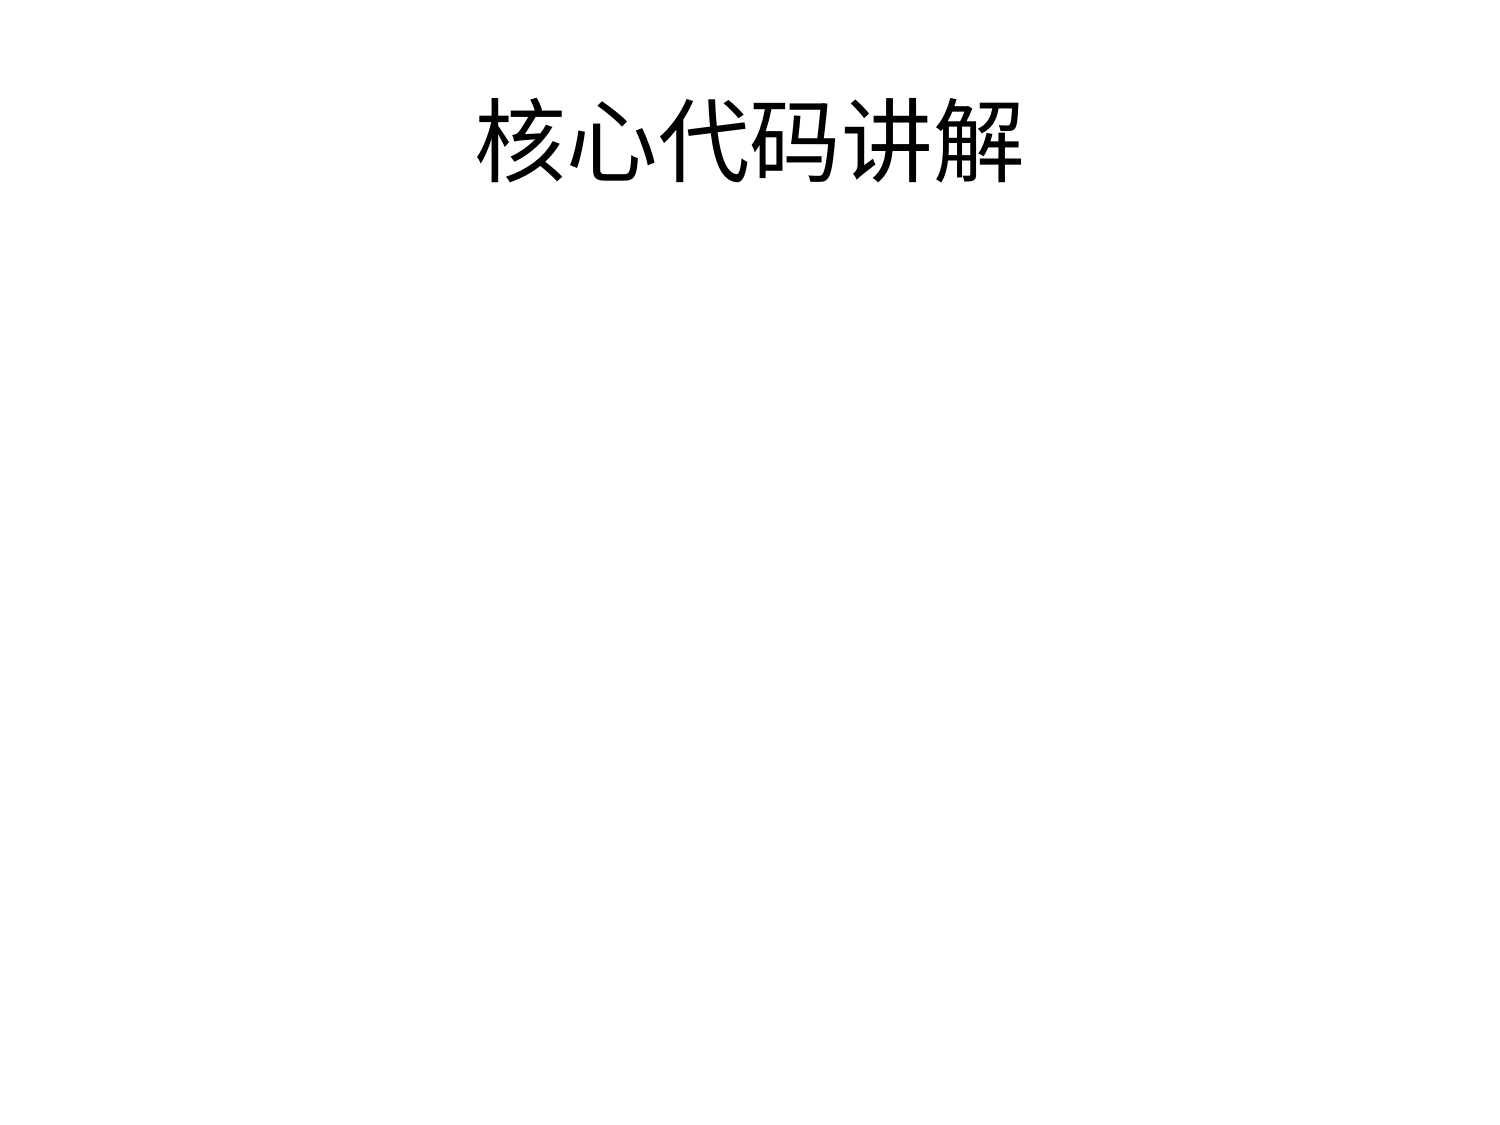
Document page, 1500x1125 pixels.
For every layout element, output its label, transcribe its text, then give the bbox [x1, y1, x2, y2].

title 核心代码讲解 [75, 45, 1425, 233]
